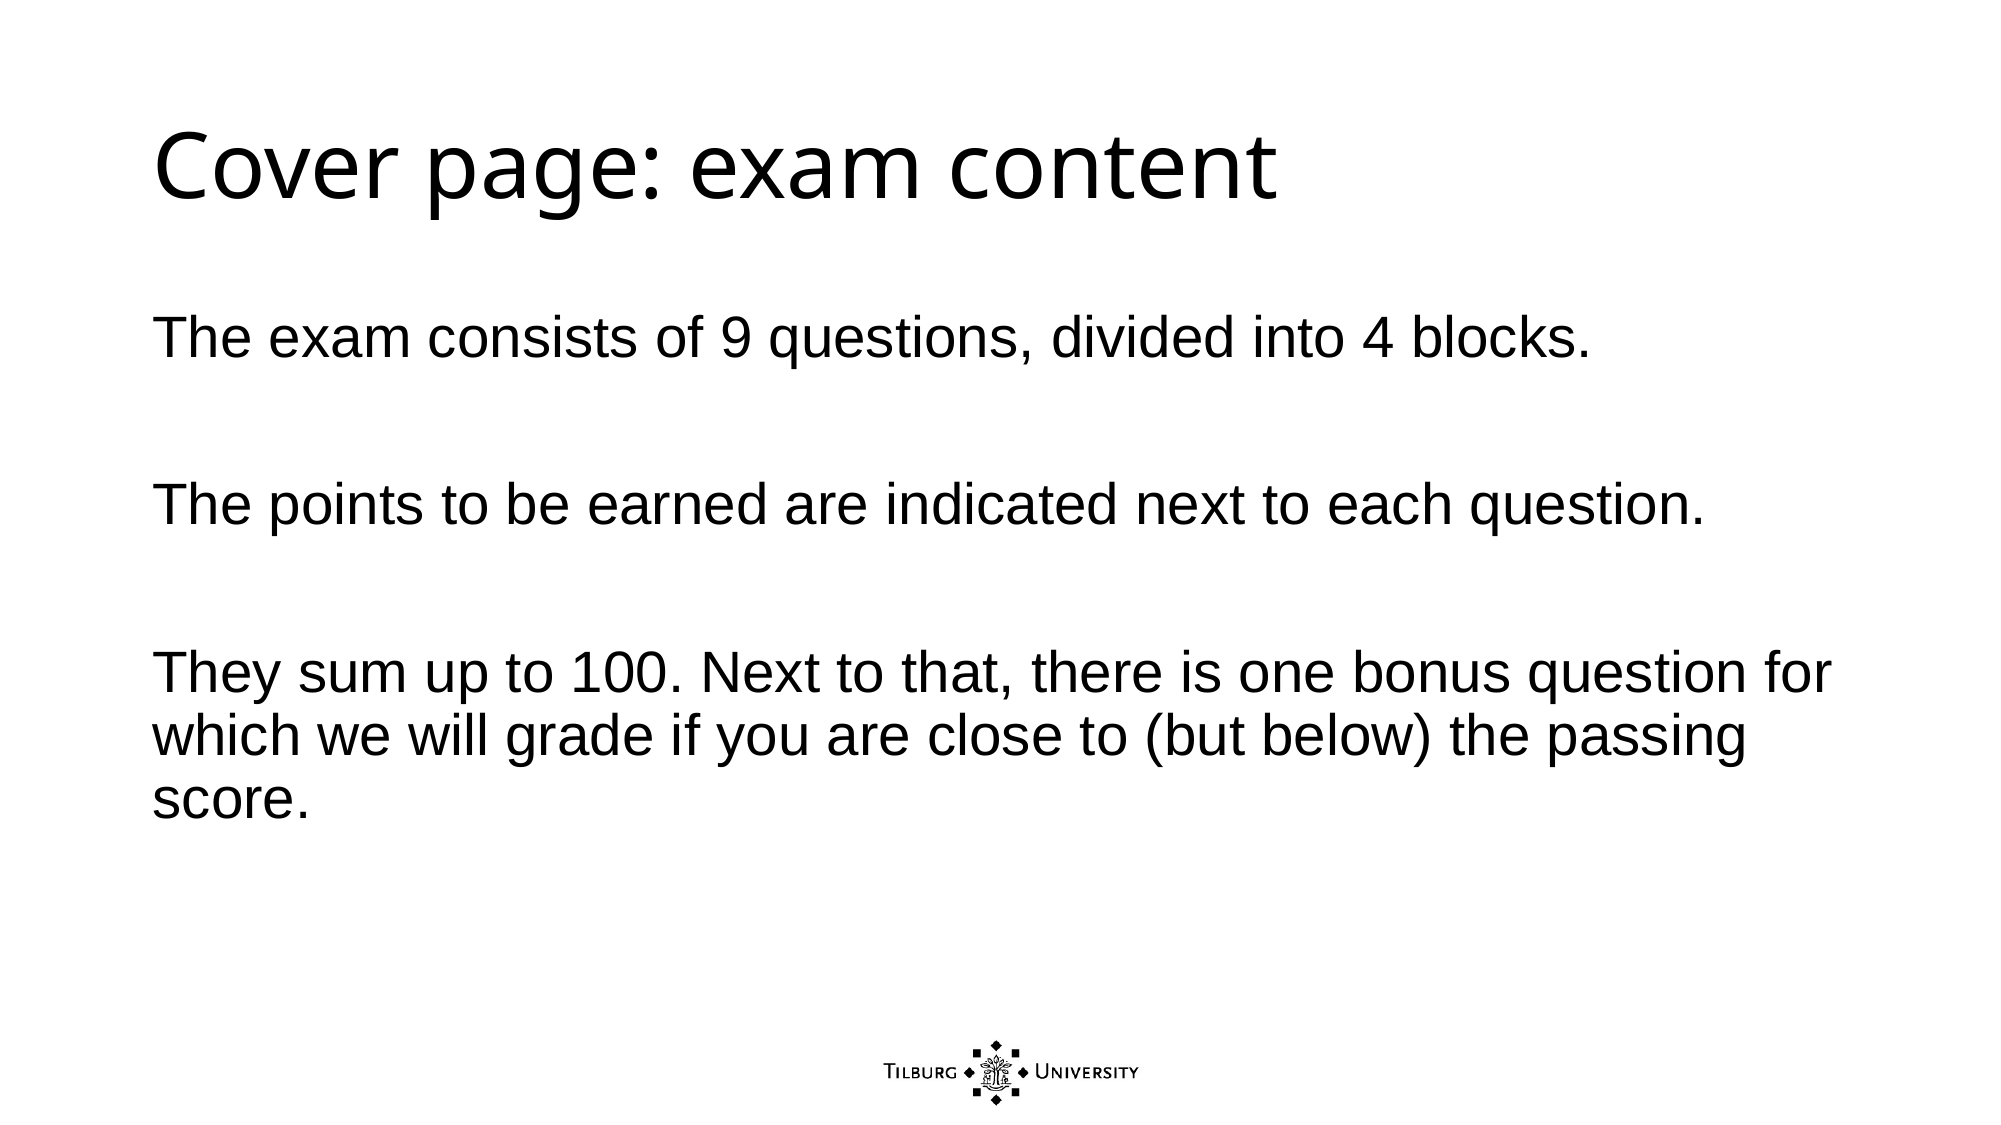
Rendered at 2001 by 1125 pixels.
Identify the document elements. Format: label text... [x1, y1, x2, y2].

title Cover page: exam content [137, 59, 1863, 278]
list The exam consists of 9 questions, divided into 4 blocks. The points to be earned are indicated next to each question. They sum up to 100. Next to that, there is one bonus question for which we will grade if you are close to (but below) the passing score. [137, 299, 1863, 1014]
picture [875, 1032, 1146, 1113]
